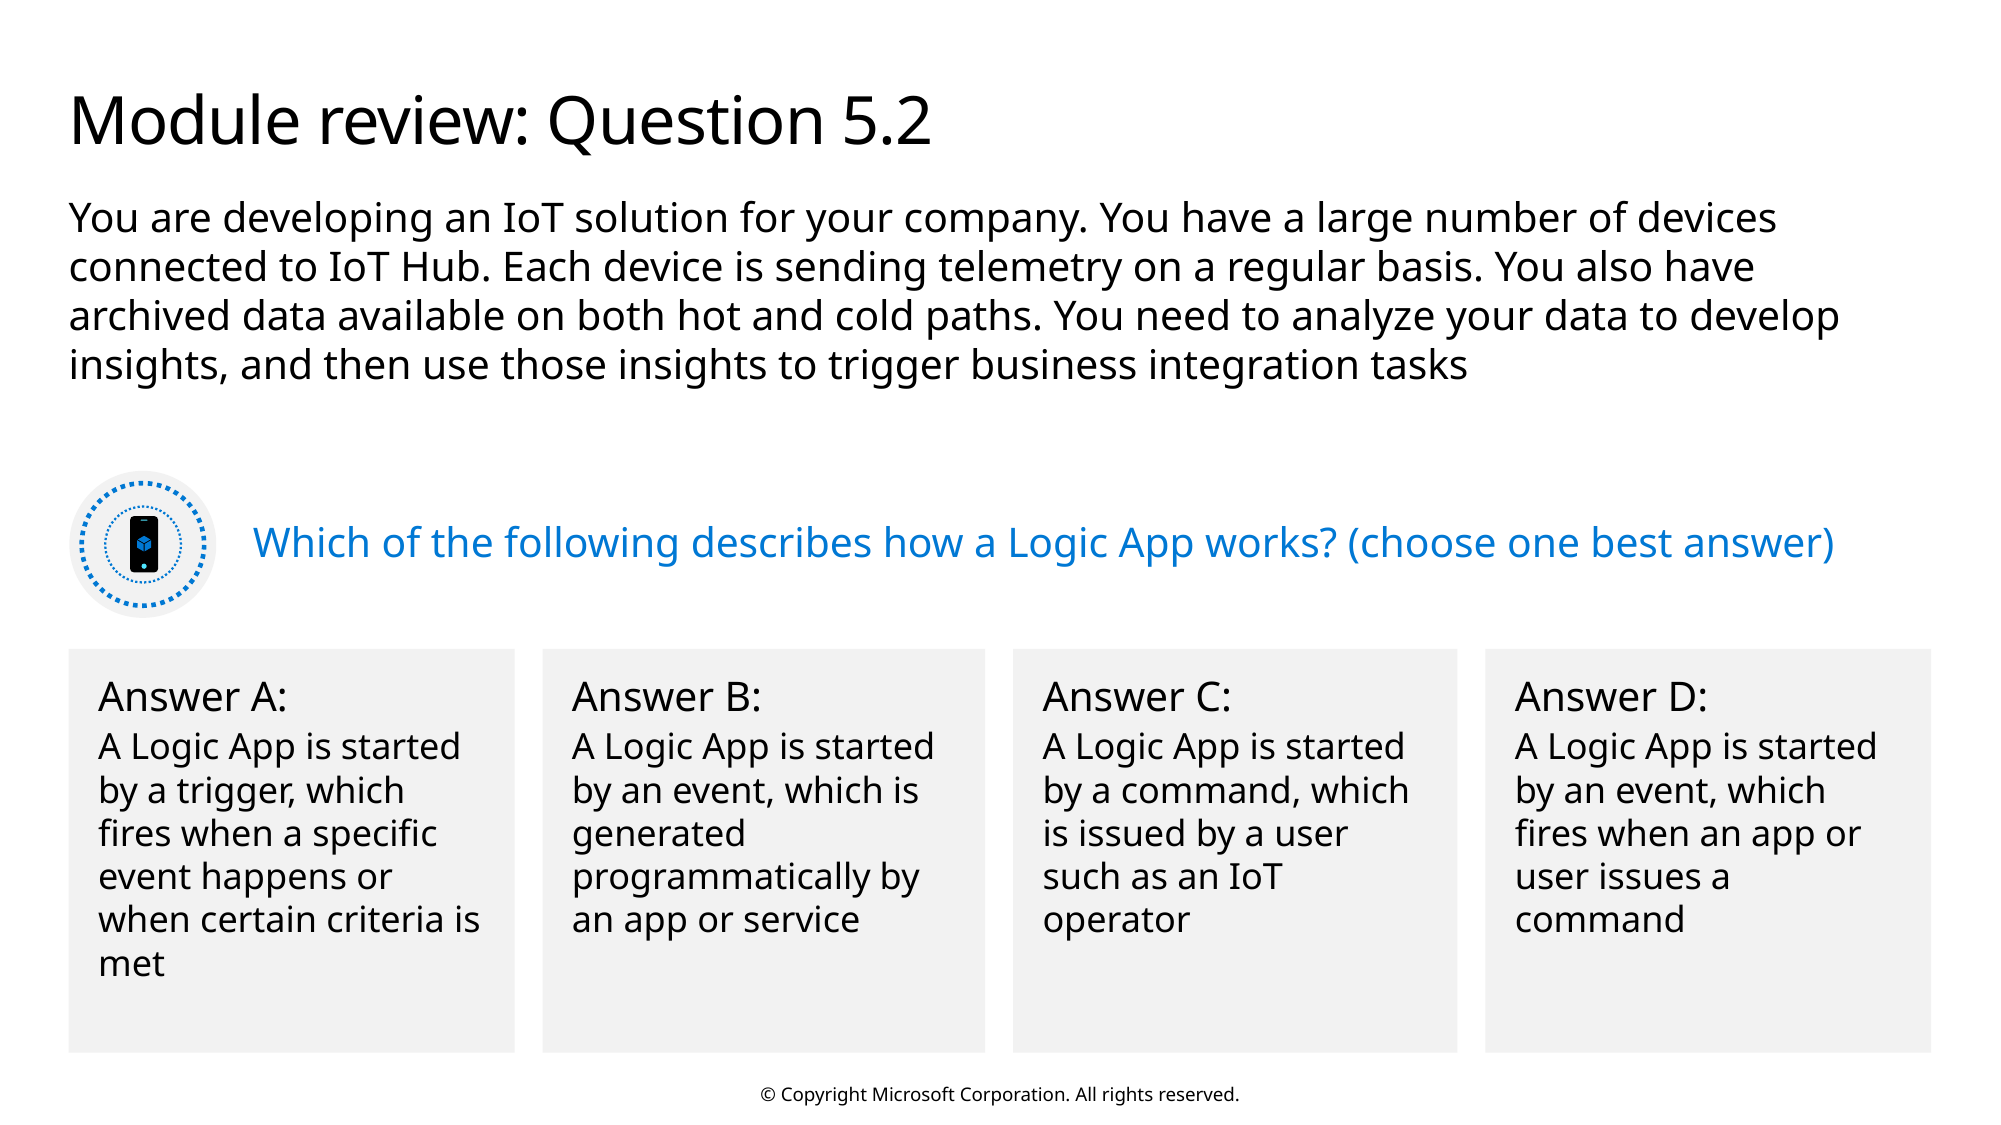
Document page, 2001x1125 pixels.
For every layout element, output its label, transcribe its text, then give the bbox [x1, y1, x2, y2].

text_box Answer A: A Logic App is started by a trigger, which fires when a specific event happens or when certain criteria is met [68, 648, 515, 1053]
text_box Answer C: A Logic App is started by a command, which is issued by a user such as an IoT operator [1012, 648, 1458, 1053]
text_box You are developing an IoT solution for your company. You have a large number of devices connected to IoT Hub. Each device is sending telemetry on a regular basis. You also have archived data available on both hot and cold paths. You need to analyze your data to develop insights, and then use those insights to trigger business integration tasks [68, 191, 1930, 388]
text_box Answer B: A Logic App is started by an event, which is generated programmatically by an app or service [542, 648, 986, 1053]
picture [68, 470, 217, 618]
title Module review: Question 5.2 [68, 72, 1930, 184]
text_box Answer D: A Logic App is started by an event, which fires when an app or user issues a command [1485, 648, 1932, 1053]
text_box Which of the following describes how a Logic App works? (choose one best answer) [252, 521, 1923, 566]
